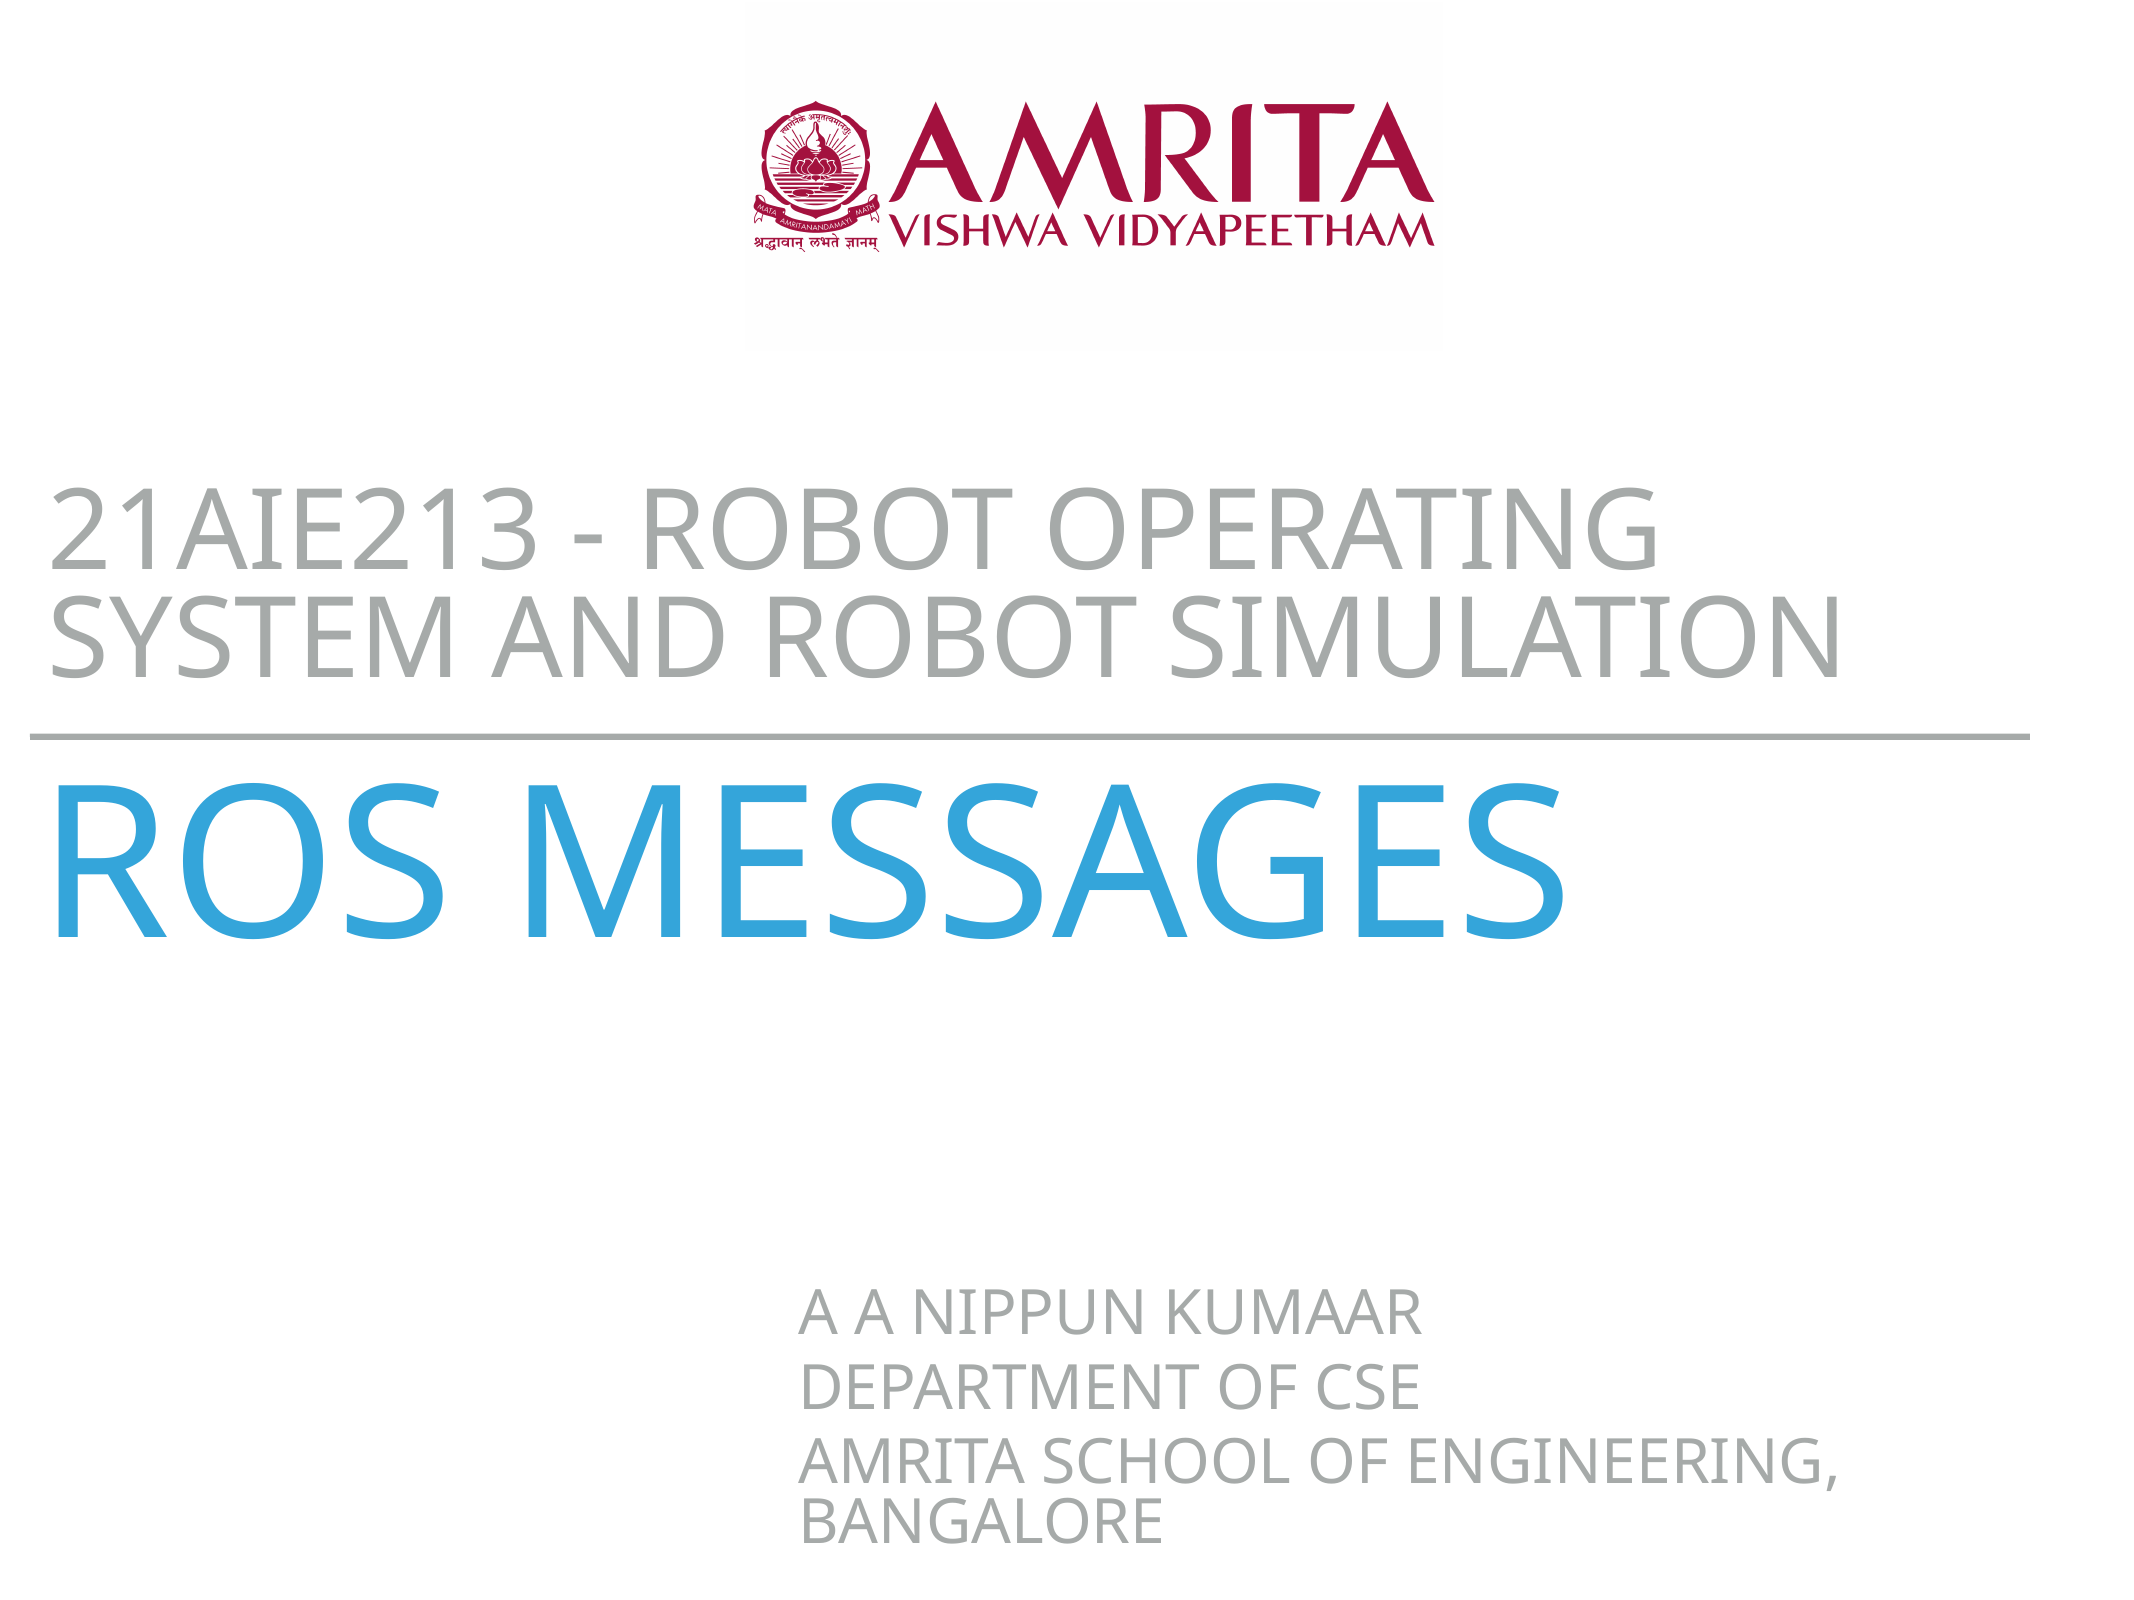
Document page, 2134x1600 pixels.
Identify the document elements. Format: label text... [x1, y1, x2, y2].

title ROS Messages [29, 765, 2031, 1211]
picture [745, 2, 1443, 293]
list 21AIE213 - Robot Operating System and Robot Simulation [39, 293, 2021, 709]
